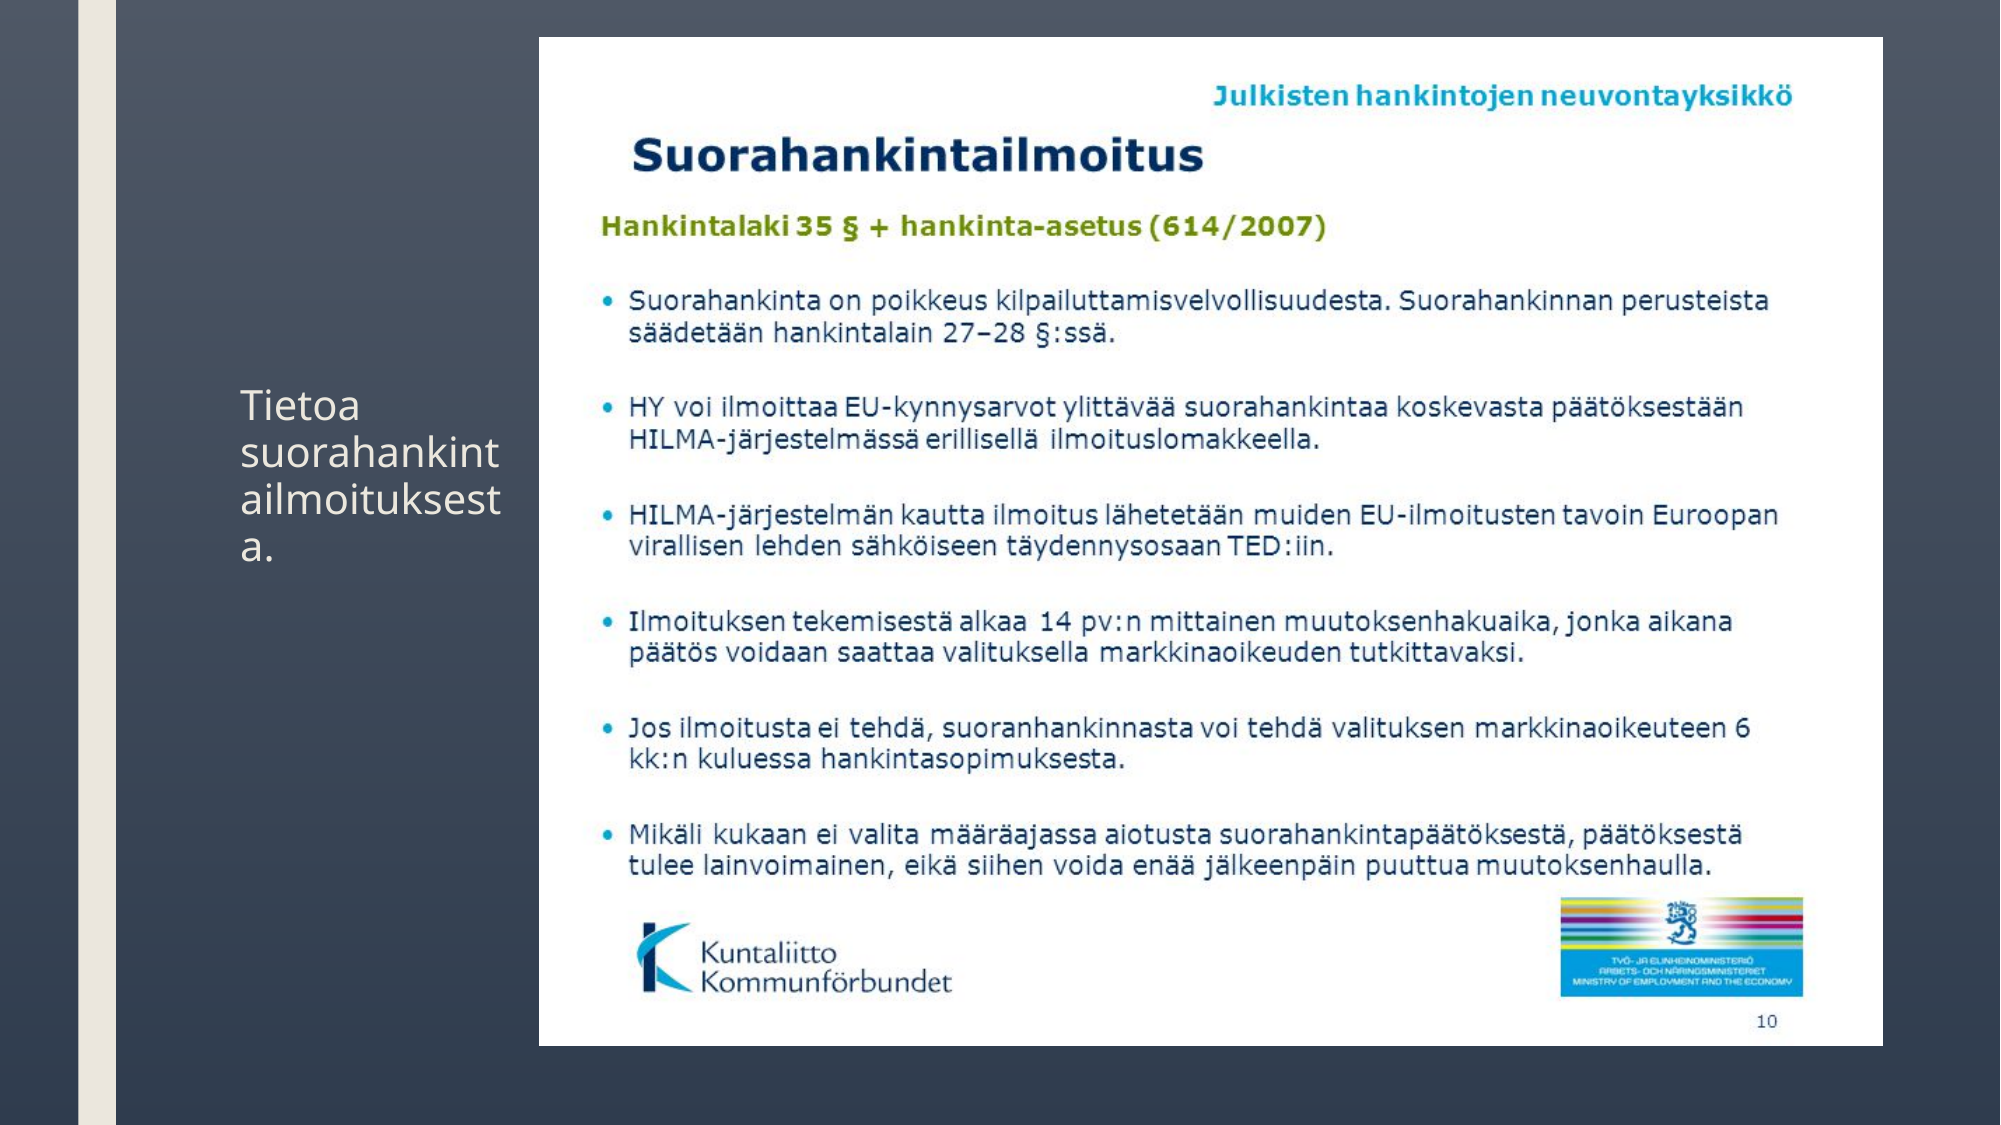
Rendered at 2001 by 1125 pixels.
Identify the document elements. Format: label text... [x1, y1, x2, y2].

picture [539, 37, 1883, 1046]
list Tietoa suorahankintailmoituksesta. [225, 375, 519, 963]
